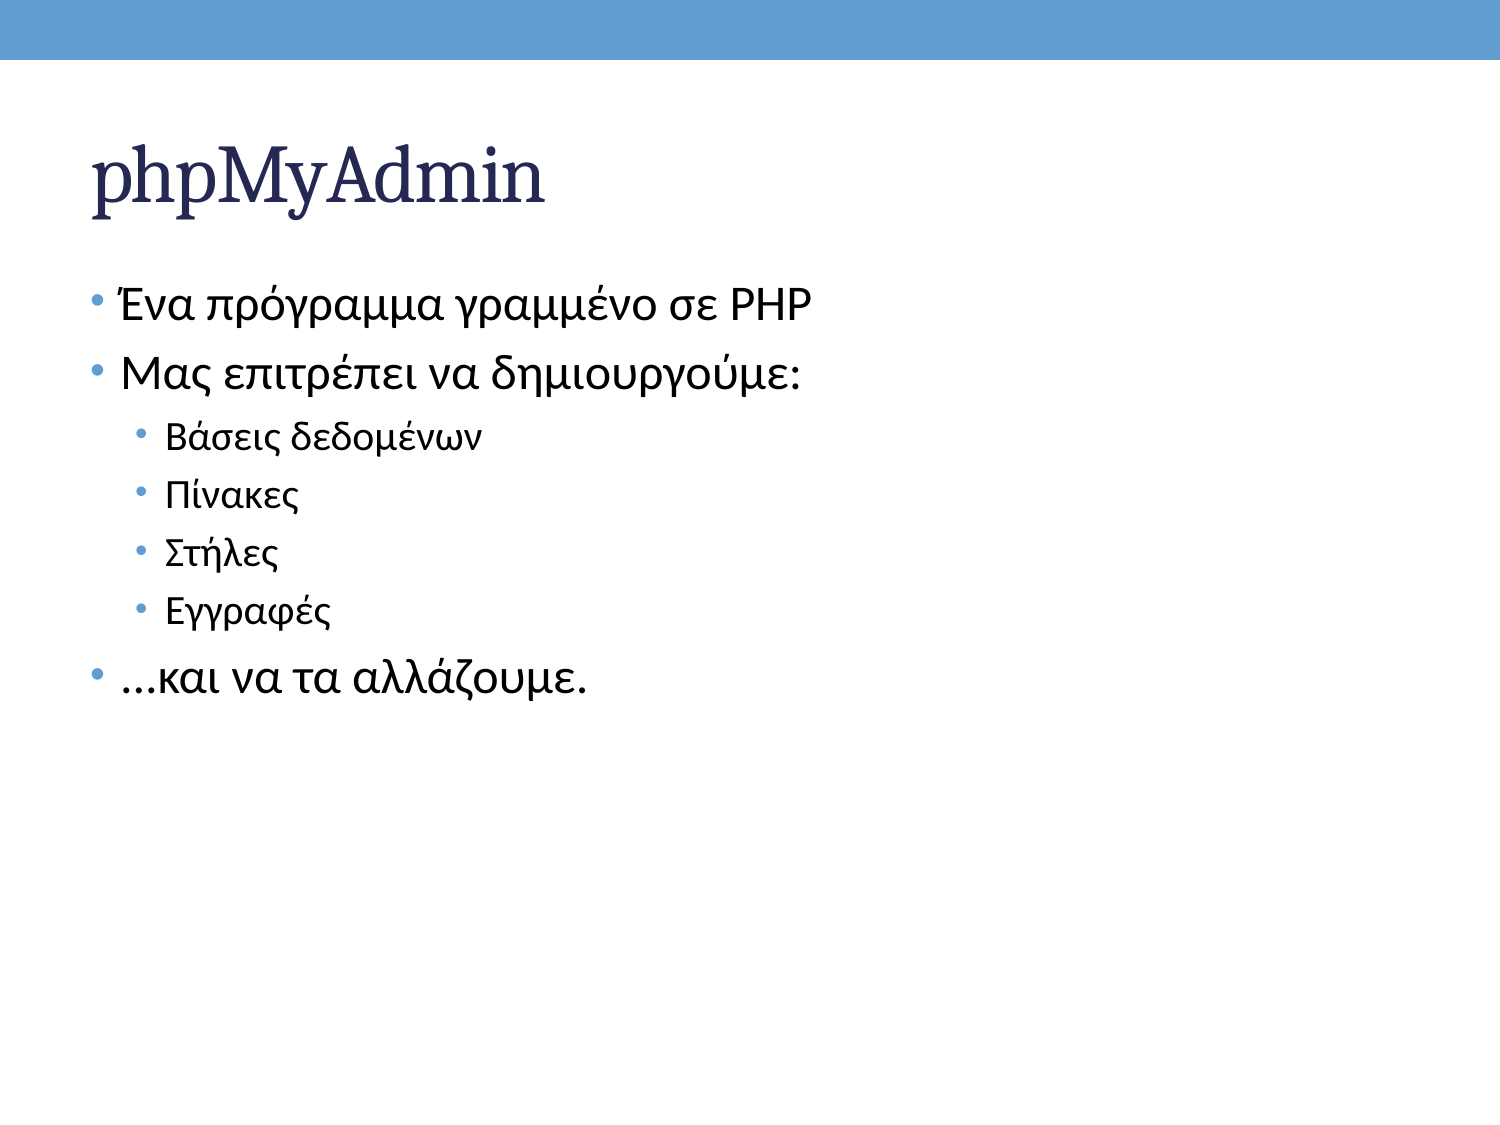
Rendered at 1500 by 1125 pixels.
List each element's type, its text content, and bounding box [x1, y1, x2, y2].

list Ένα πρόγραμμα γραμμένο σε PHP Μας επιτρέπει να δημιουργούμε: Βάσεις δεδομένων Πίνακες Στήλες Εγγραφές ...και να τα αλλάζουμε. [75, 262, 1425, 1063]
title phpMyAdmin [75, 87, 1425, 250]
